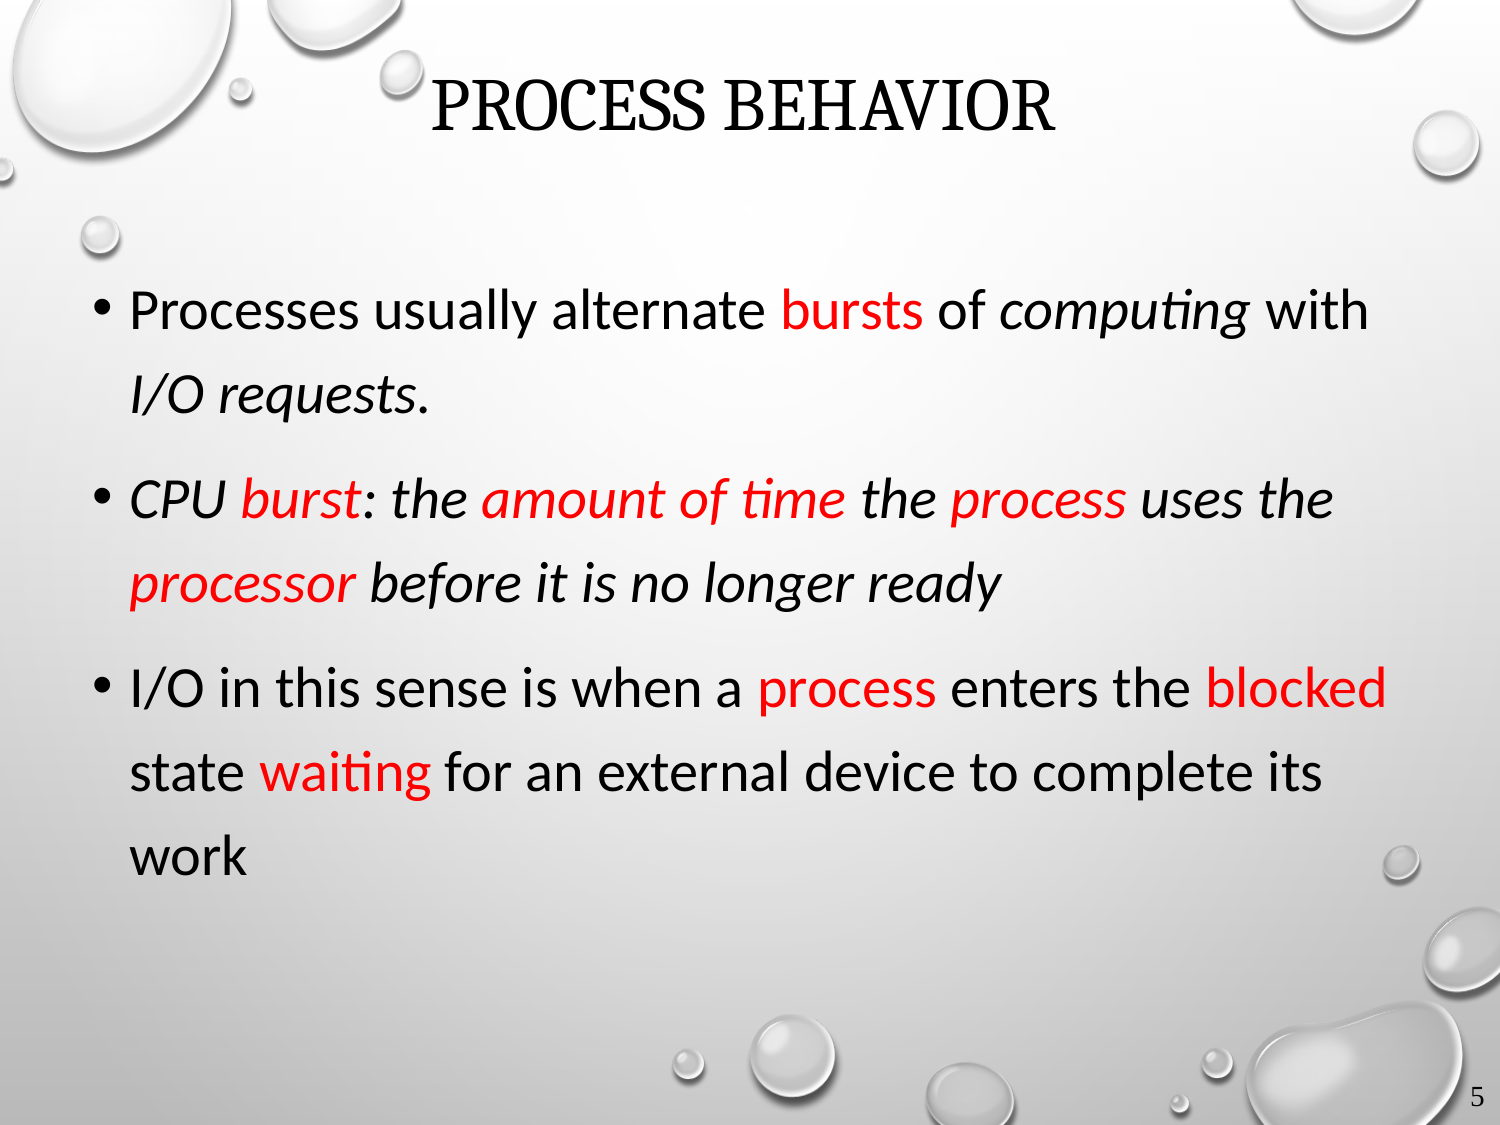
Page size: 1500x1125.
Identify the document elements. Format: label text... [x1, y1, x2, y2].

title Process Behavior [77, 0, 1411, 213]
picture [0, 0, 1500, 1125]
list Processes usually alternate bursts of computing with I/O requests. CPU burst: the amount of time the process uses the processor before it is no longer ready I/O in this sense is when a process enters the blocked state waiting for an external device to complete its work [77, 249, 1411, 1069]
slide_number 5 [1418, 1064, 1500, 1125]
